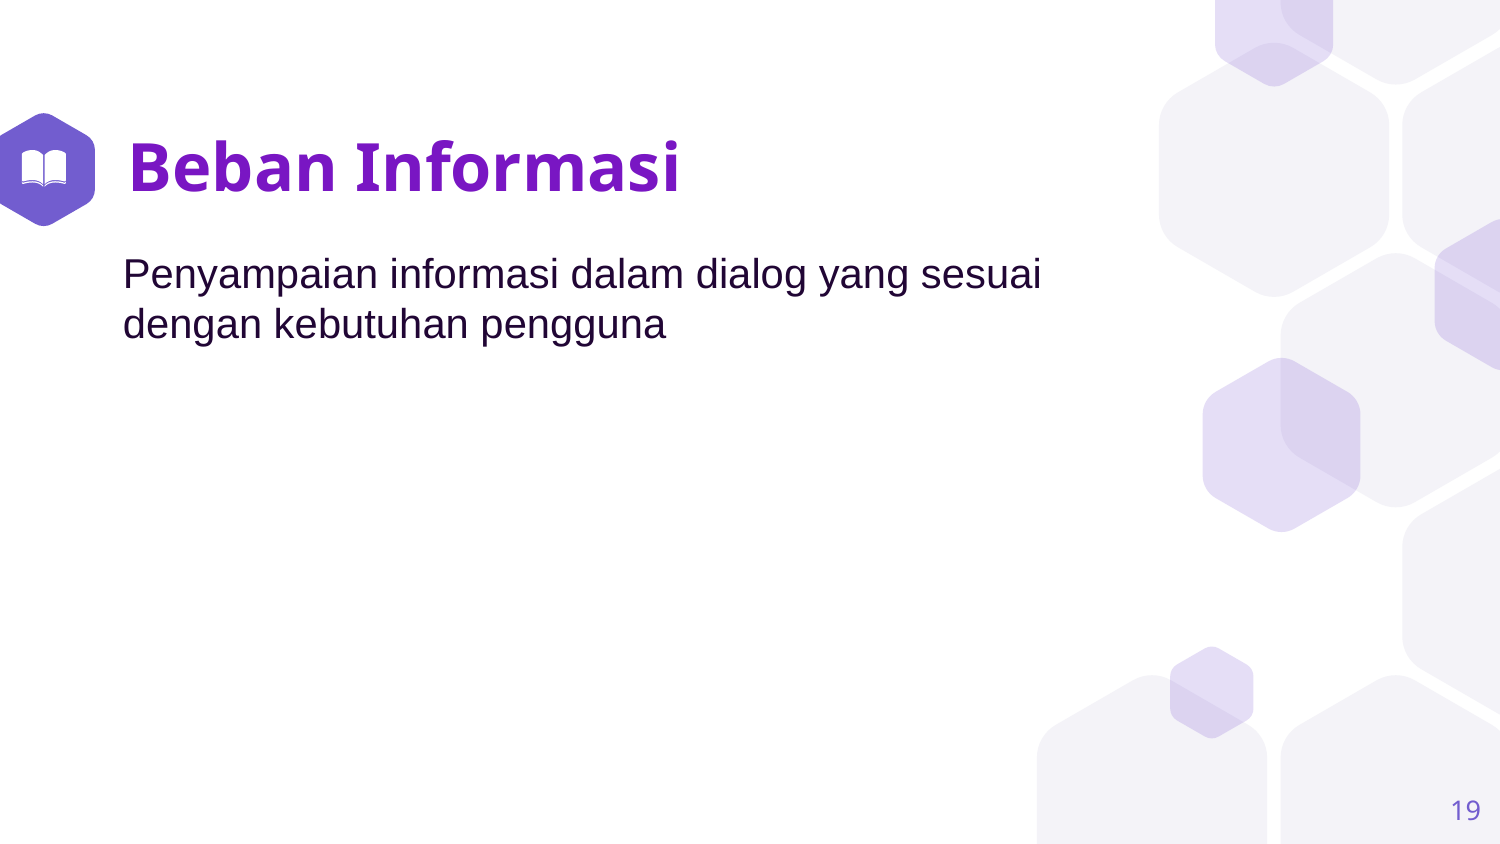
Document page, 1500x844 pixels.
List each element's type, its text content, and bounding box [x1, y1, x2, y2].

text_box Penyampaian informasi dalam dialog yang sesuai dengan kebutuhan pengguna [108, 239, 1200, 355]
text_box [21, 149, 67, 187]
slide_number 19 [1391, 779, 1482, 844]
title Beban Informasi [127, 137, 1114, 203]
